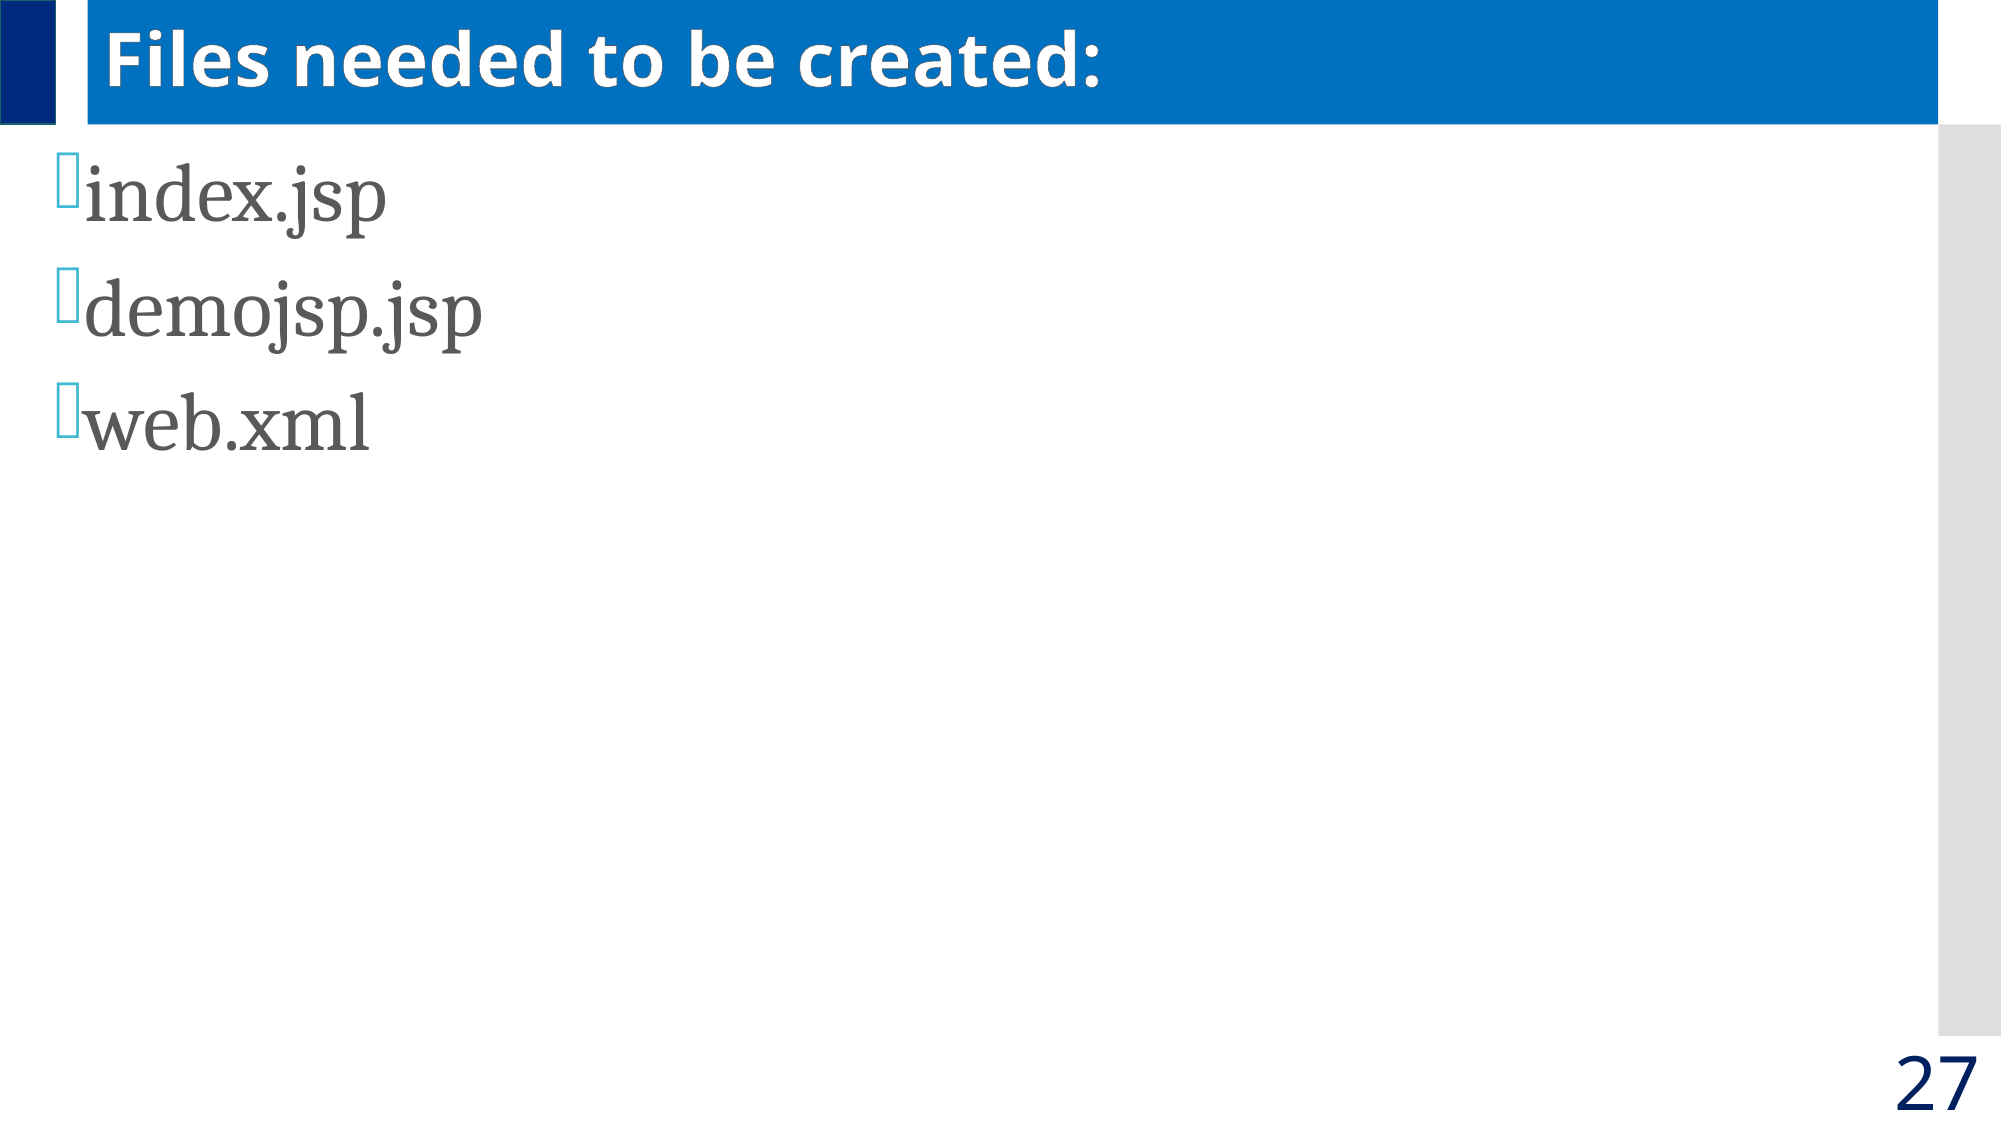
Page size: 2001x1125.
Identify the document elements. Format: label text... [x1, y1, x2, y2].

list index.jsp demojsp.jsp web.xml [39, 141, 1919, 1034]
title Files needed to be created: [87, 0, 1939, 125]
slide_number 27 [1744, 1056, 1996, 1117]
